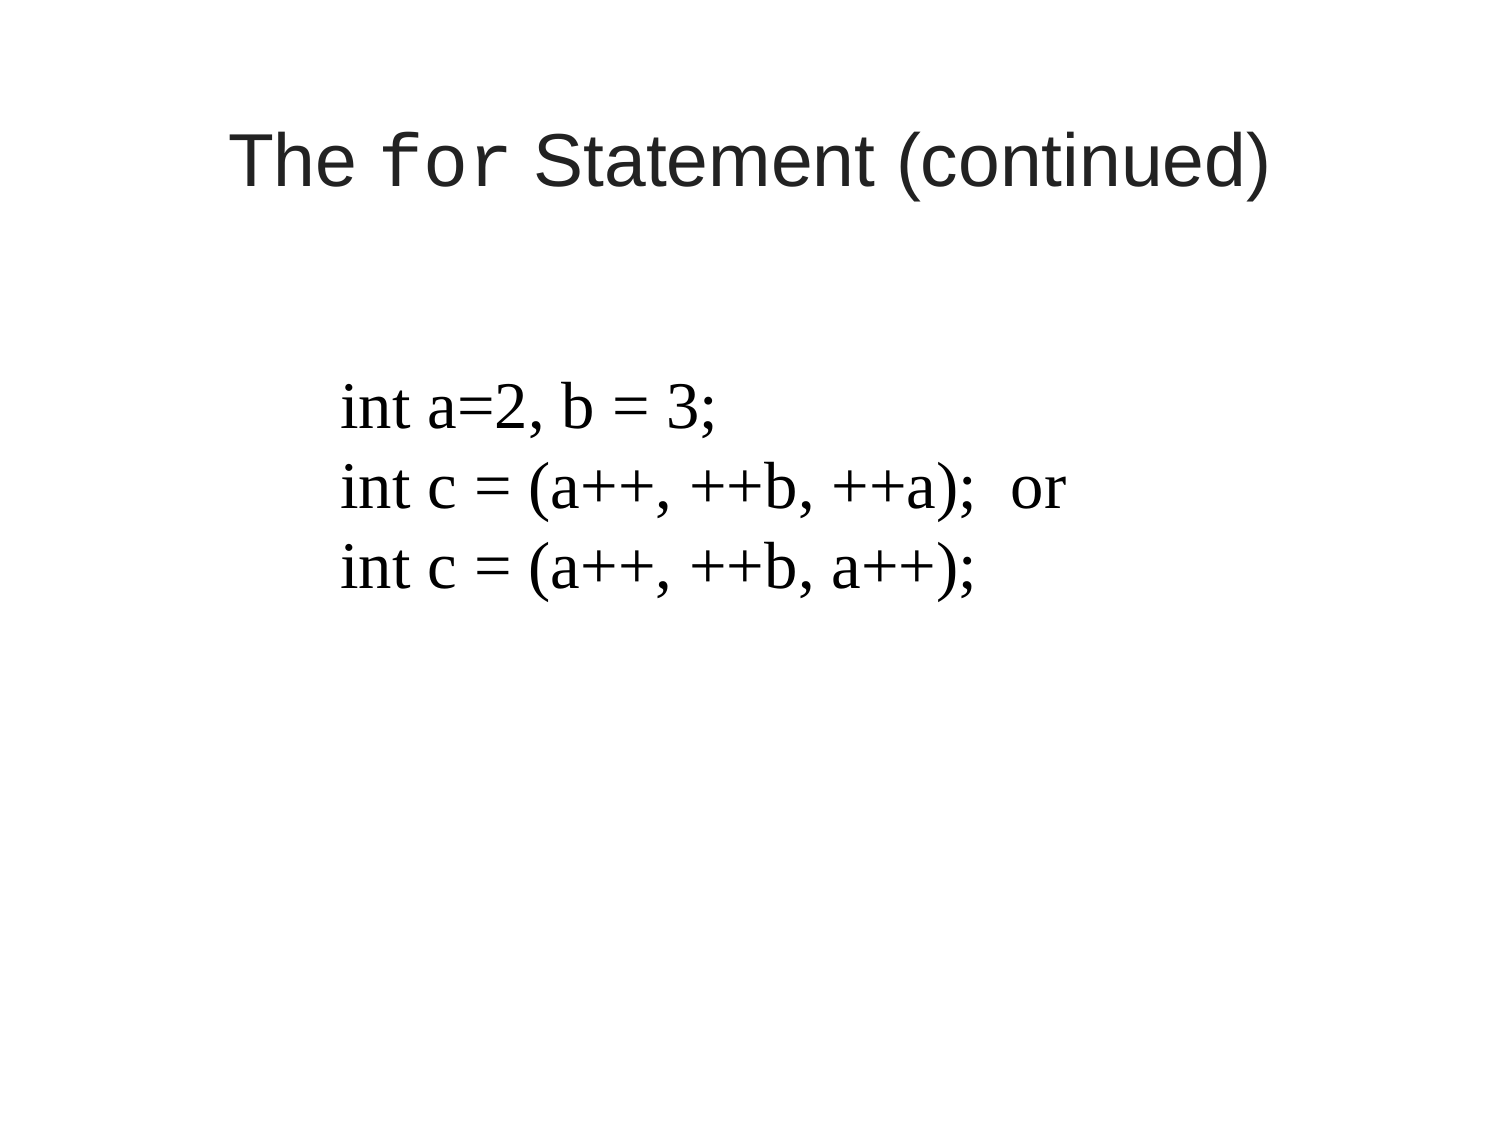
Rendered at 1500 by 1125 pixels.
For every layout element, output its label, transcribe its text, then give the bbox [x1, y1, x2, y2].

text_box int a=2, b = 3; int c = (a++, ++b, ++a); or int c = (a++, ++b, a++); [325, 354, 1325, 609]
title The for Statement (continued) [87, 62, 1413, 250]
